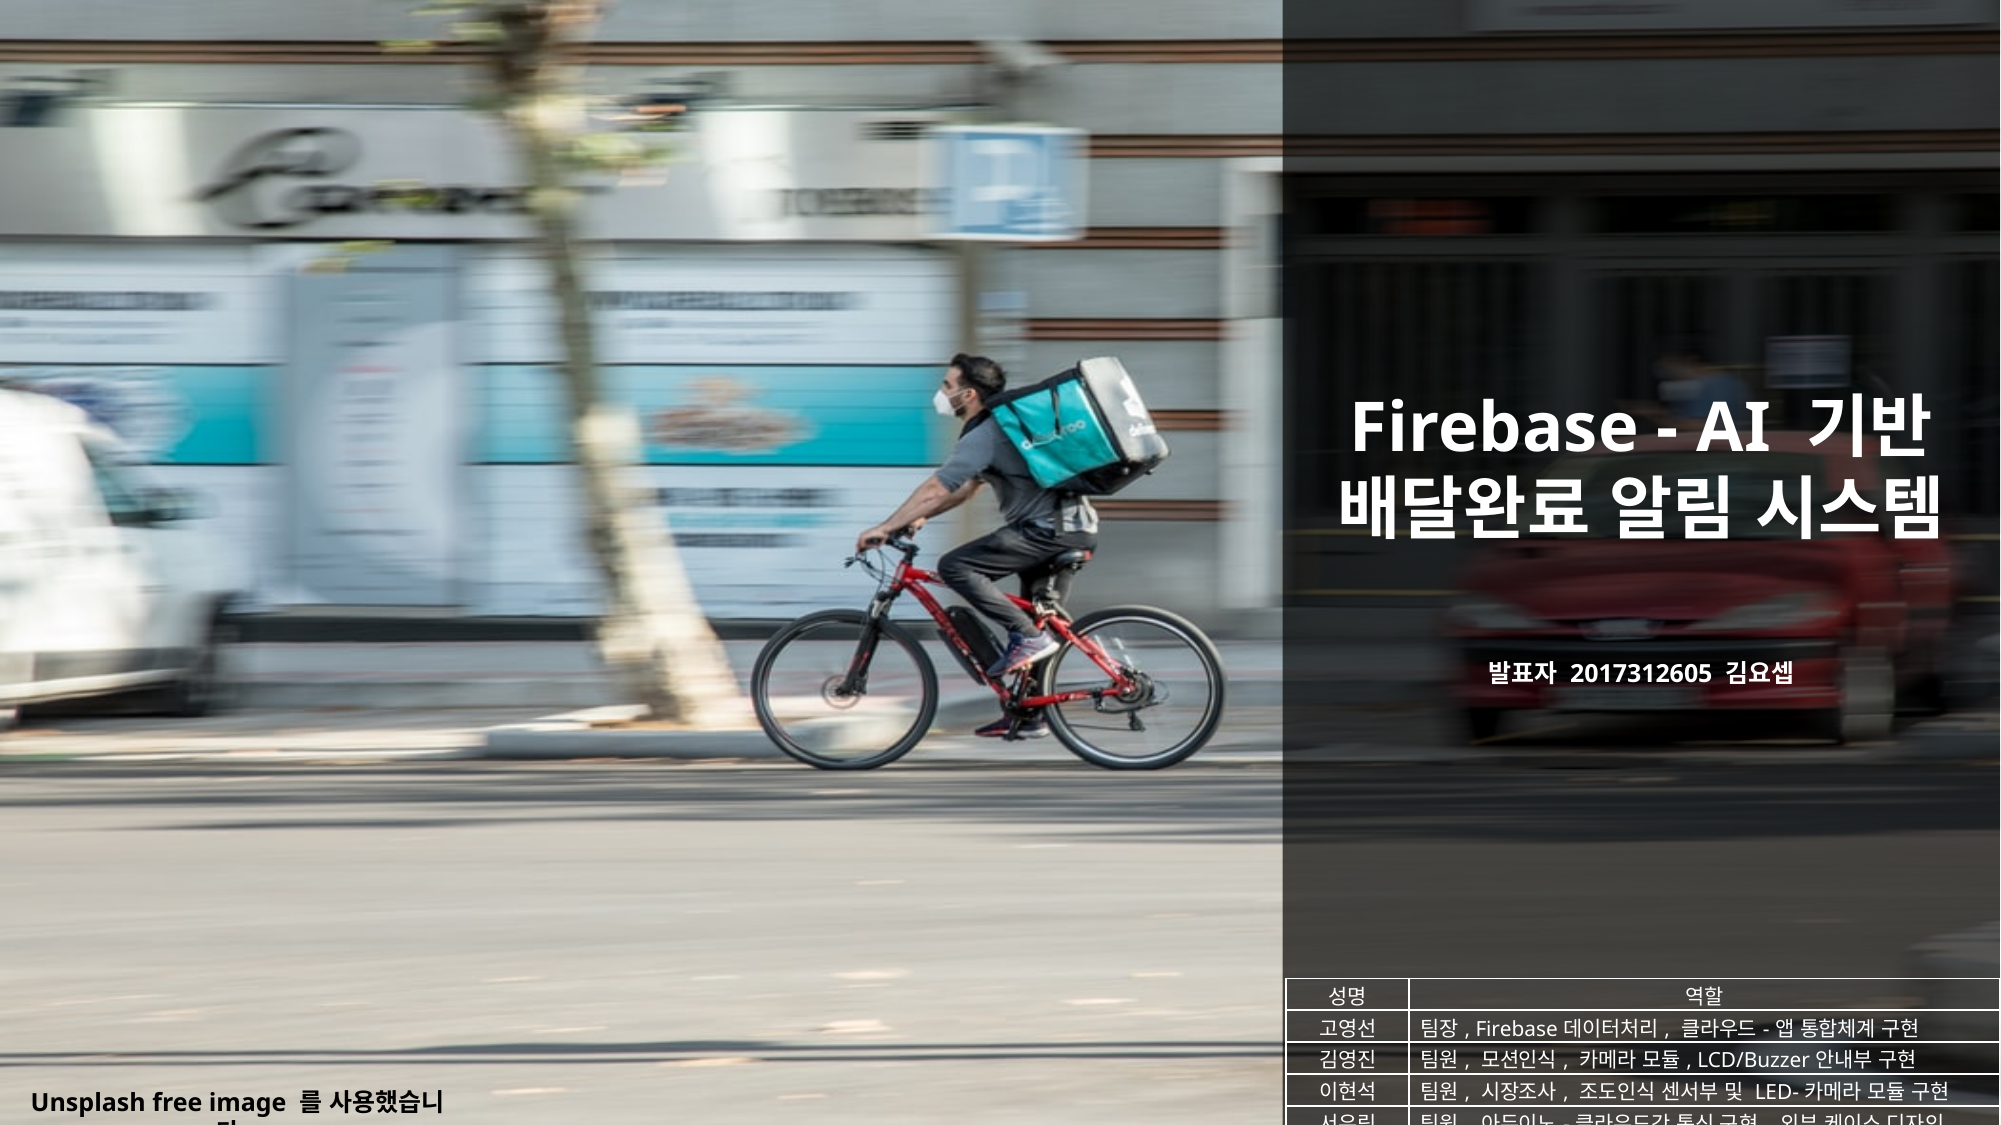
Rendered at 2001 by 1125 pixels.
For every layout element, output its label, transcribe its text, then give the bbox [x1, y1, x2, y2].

table_cell 고영선 [1287, 1011, 1408, 1041]
picture [0, 0, 1282, 1125]
table_cell 김영진 [1287, 1043, 1408, 1073]
table_header 역할 [1410, 979, 1999, 1009]
table_header 성명 [1287, 979, 1408, 1009]
text_box Firebase - AI 기반 배달완료 알림 시스템 발표자 2017312605 김요셉 [1282, 0, 2000, 1125]
text_box Unsplash free image 를 사용했습니다. [0, 1079, 475, 1125]
table_cell 팀장, Firebase데이터처리, 클라우드-앱 통합체계 구현 [1410, 1011, 1999, 1041]
table_cell 서유림 [1287, 1107, 1408, 1125]
table_cell 팀원, 시장조사, 조도인식 센서부 및 LED-카메라 모듈 구현 [1410, 1075, 1999, 1105]
table_cell 이현석 [1287, 1075, 1408, 1105]
table_cell 팀원, 모션인식, 카메라 모듈, LCD/Buzzer안내부 구현 [1410, 1043, 1999, 1073]
table_cell 팀원, 아두이노-클라우드간 통신 구현, 외부 케이스 디자인 [1410, 1107, 1999, 1125]
